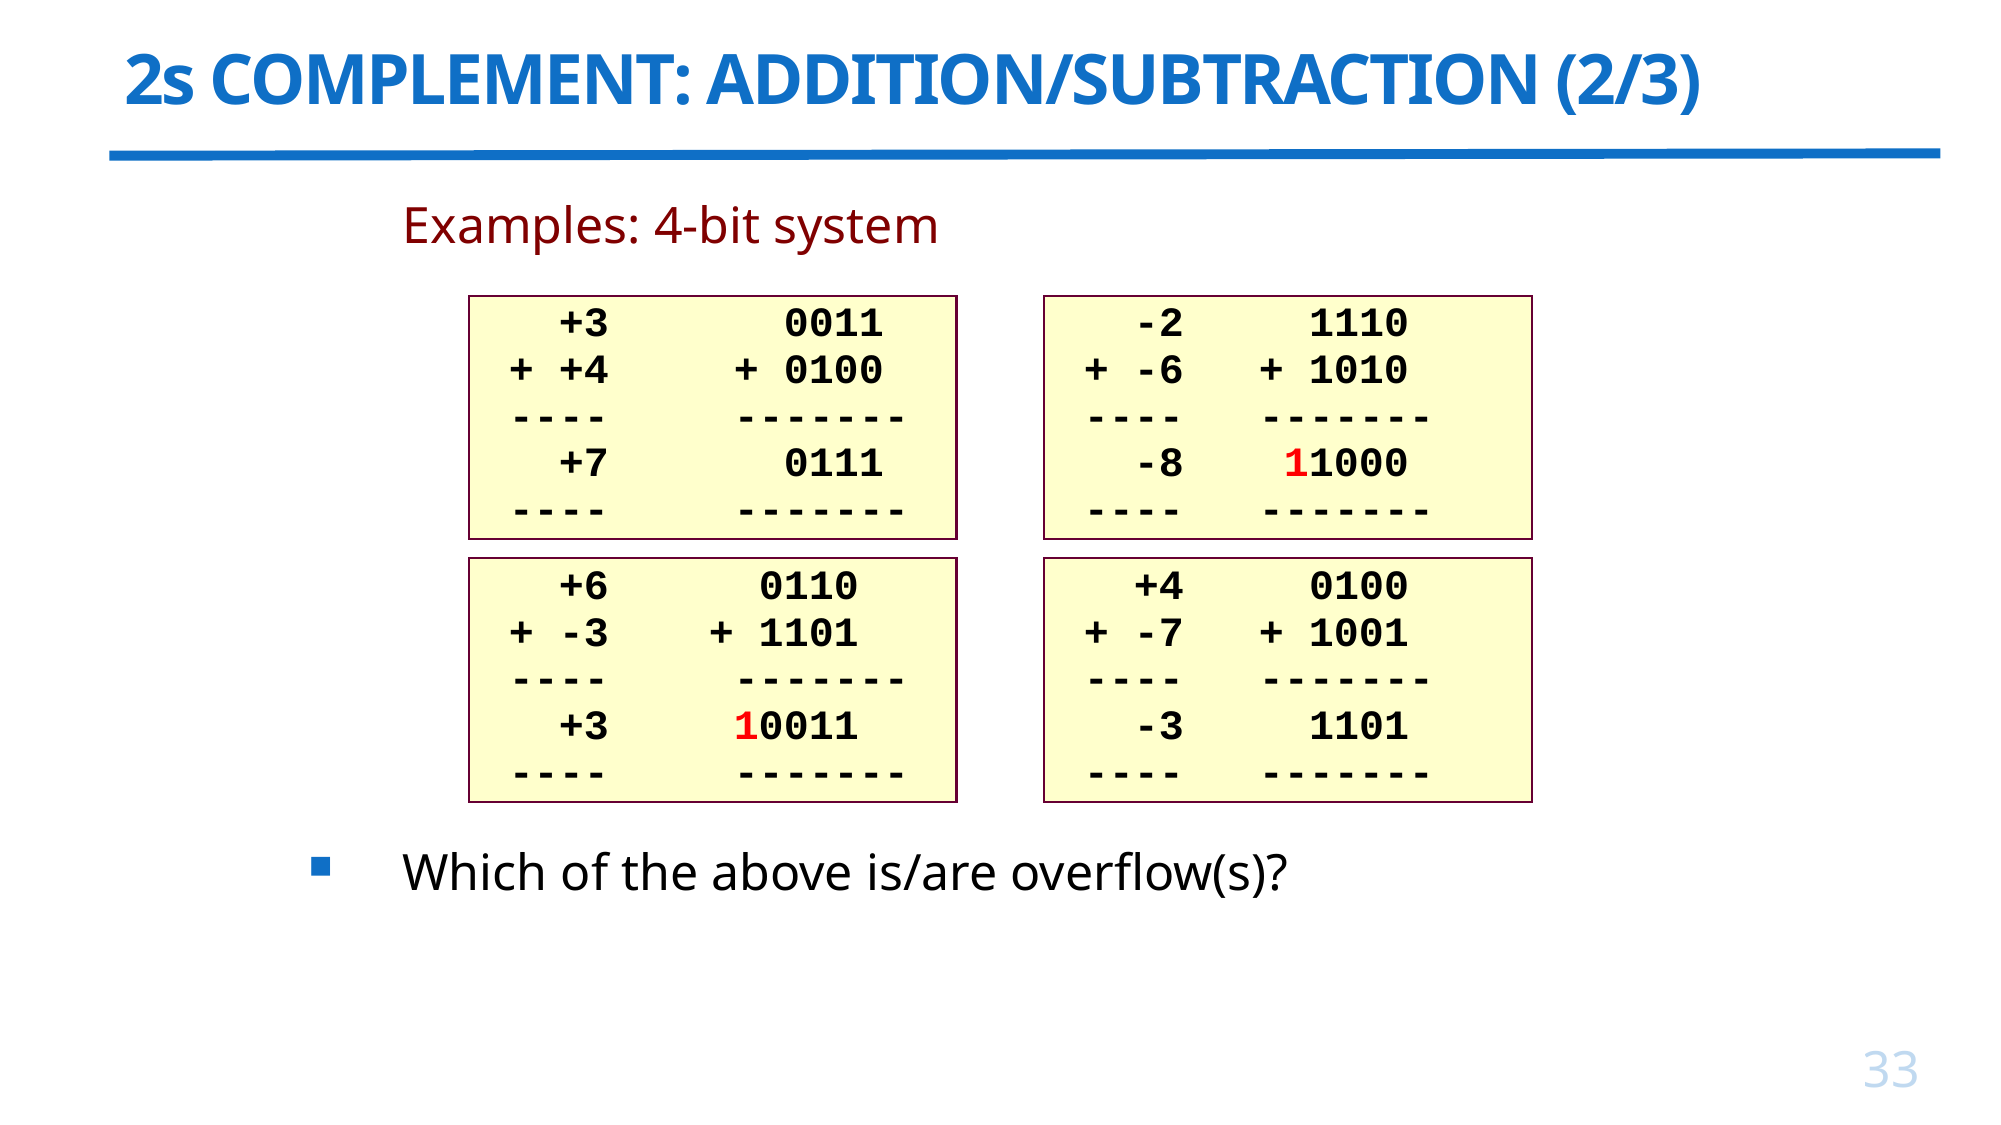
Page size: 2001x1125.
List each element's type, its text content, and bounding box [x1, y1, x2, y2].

text_box Which of the above is/are overflow(s)? [294, 833, 1644, 946]
text_box +6 0110 + -3 + 1101 ---- ------- +3 10011 ---- ------- [469, 558, 957, 802]
text_box +3 0011 + +4 + 0100 ---- ------- +7 0111 ---- ------- [469, 295, 957, 540]
text_box -2 1110 + -6 + 1010 ---- ------- -8 11000 ---- ------- [1044, 295, 1532, 540]
slide_number 33 [1739, 1050, 1935, 1113]
title 2s COMPLEMENT: ADDITION/SUBTRACTION (2/3) [109, 12, 1877, 154]
list Examples: 4-bit system [294, 195, 1645, 284]
text_box +4 0100 + -7 + 1001 ---- ------- -3 1101 ---- ------- [1044, 558, 1532, 802]
